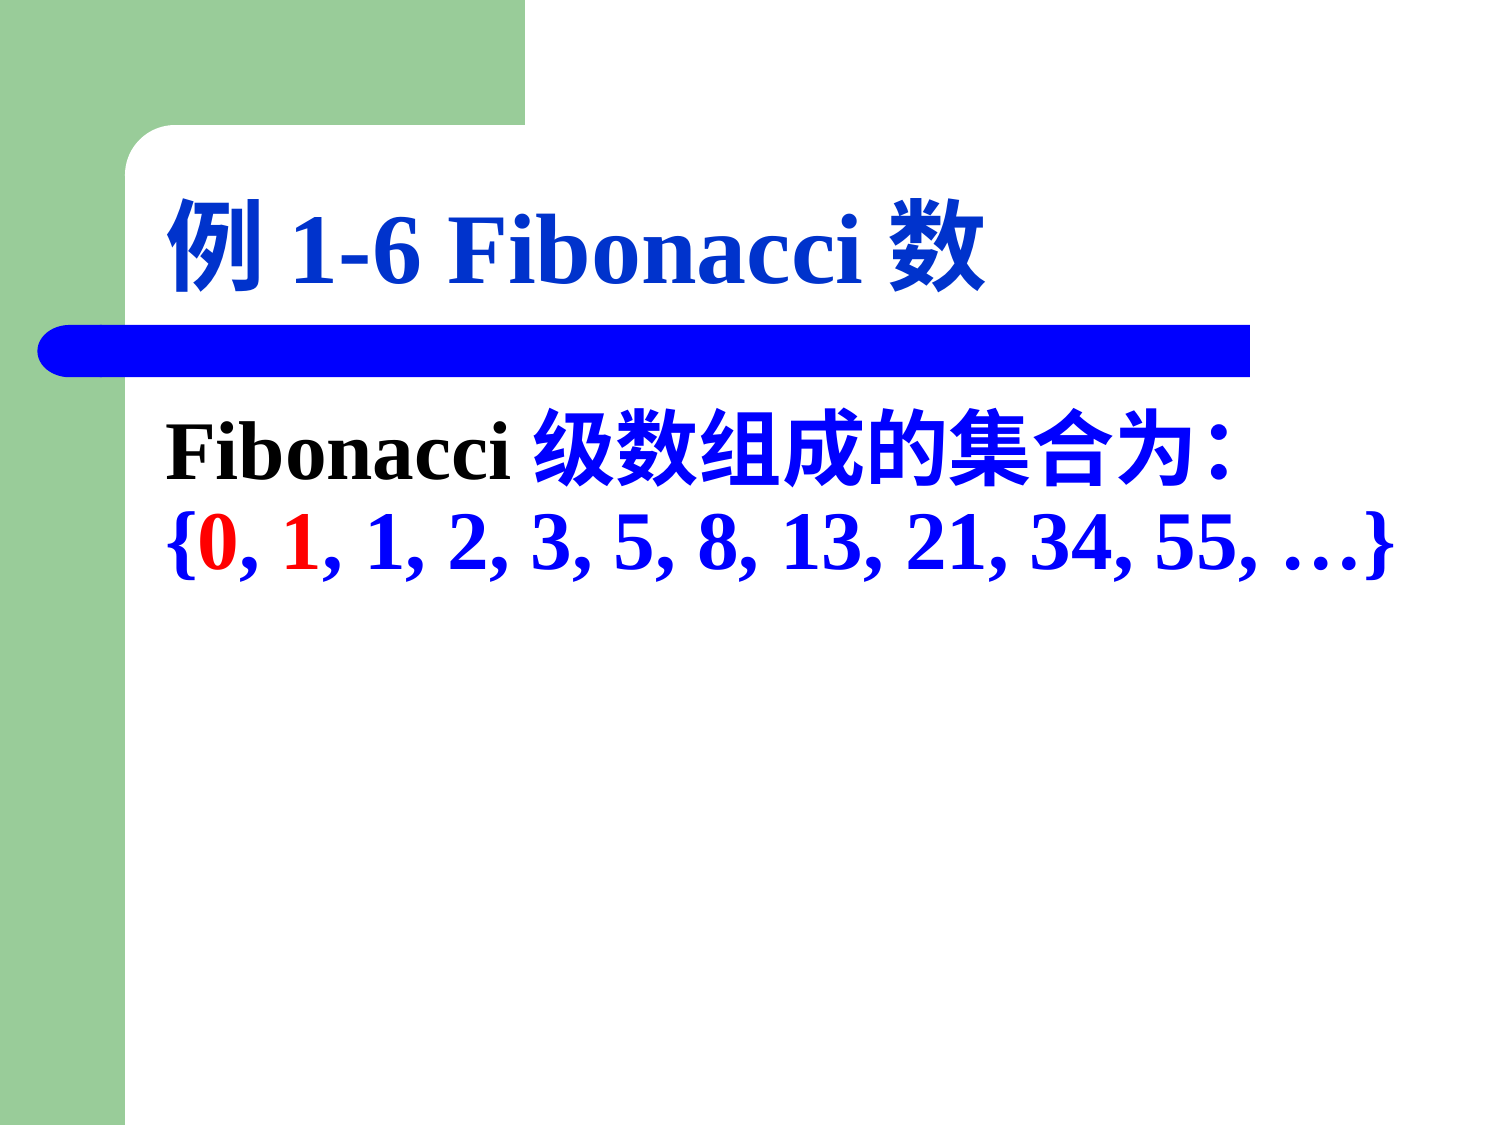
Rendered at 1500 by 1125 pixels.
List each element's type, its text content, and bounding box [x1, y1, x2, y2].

title 例1-6 Fibonacci数 [149, 124, 1463, 313]
list Fibonacci级数组成的集合为： {0, 1, 1, 2, 3, 5, 8, 13, 21, 34, 55, …} [149, 399, 1436, 1051]
